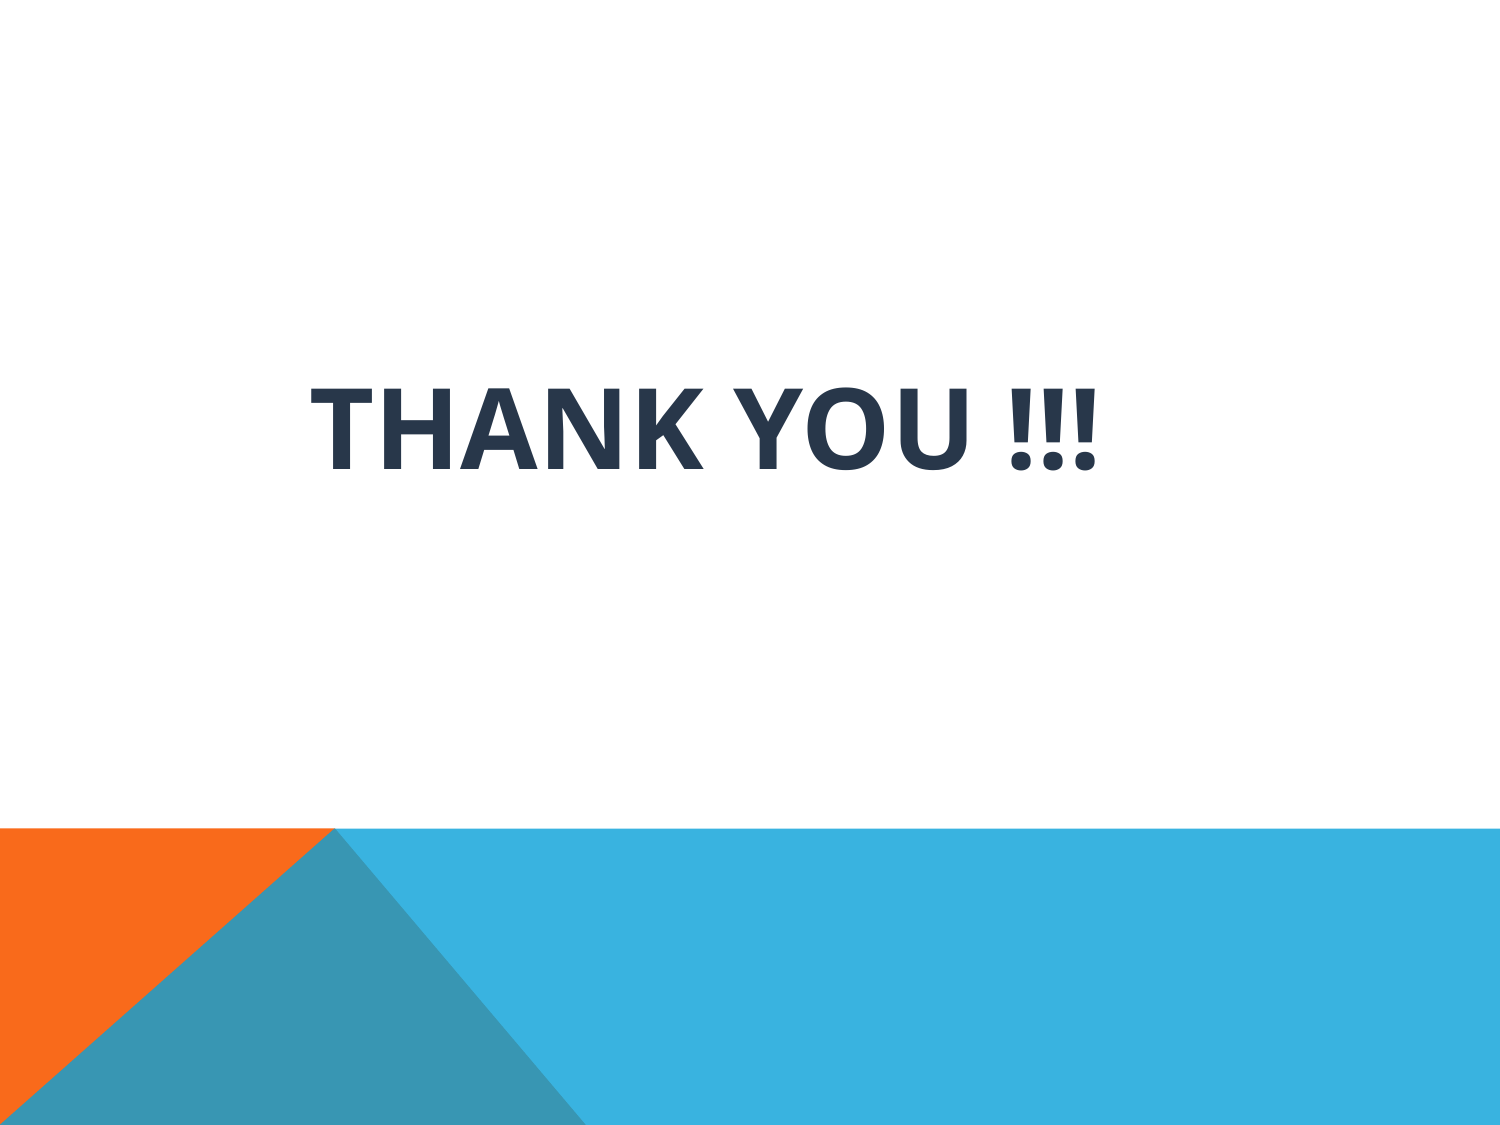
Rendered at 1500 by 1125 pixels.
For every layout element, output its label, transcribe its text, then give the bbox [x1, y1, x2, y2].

text_box THANK YOU !!! [212, 349, 1200, 635]
